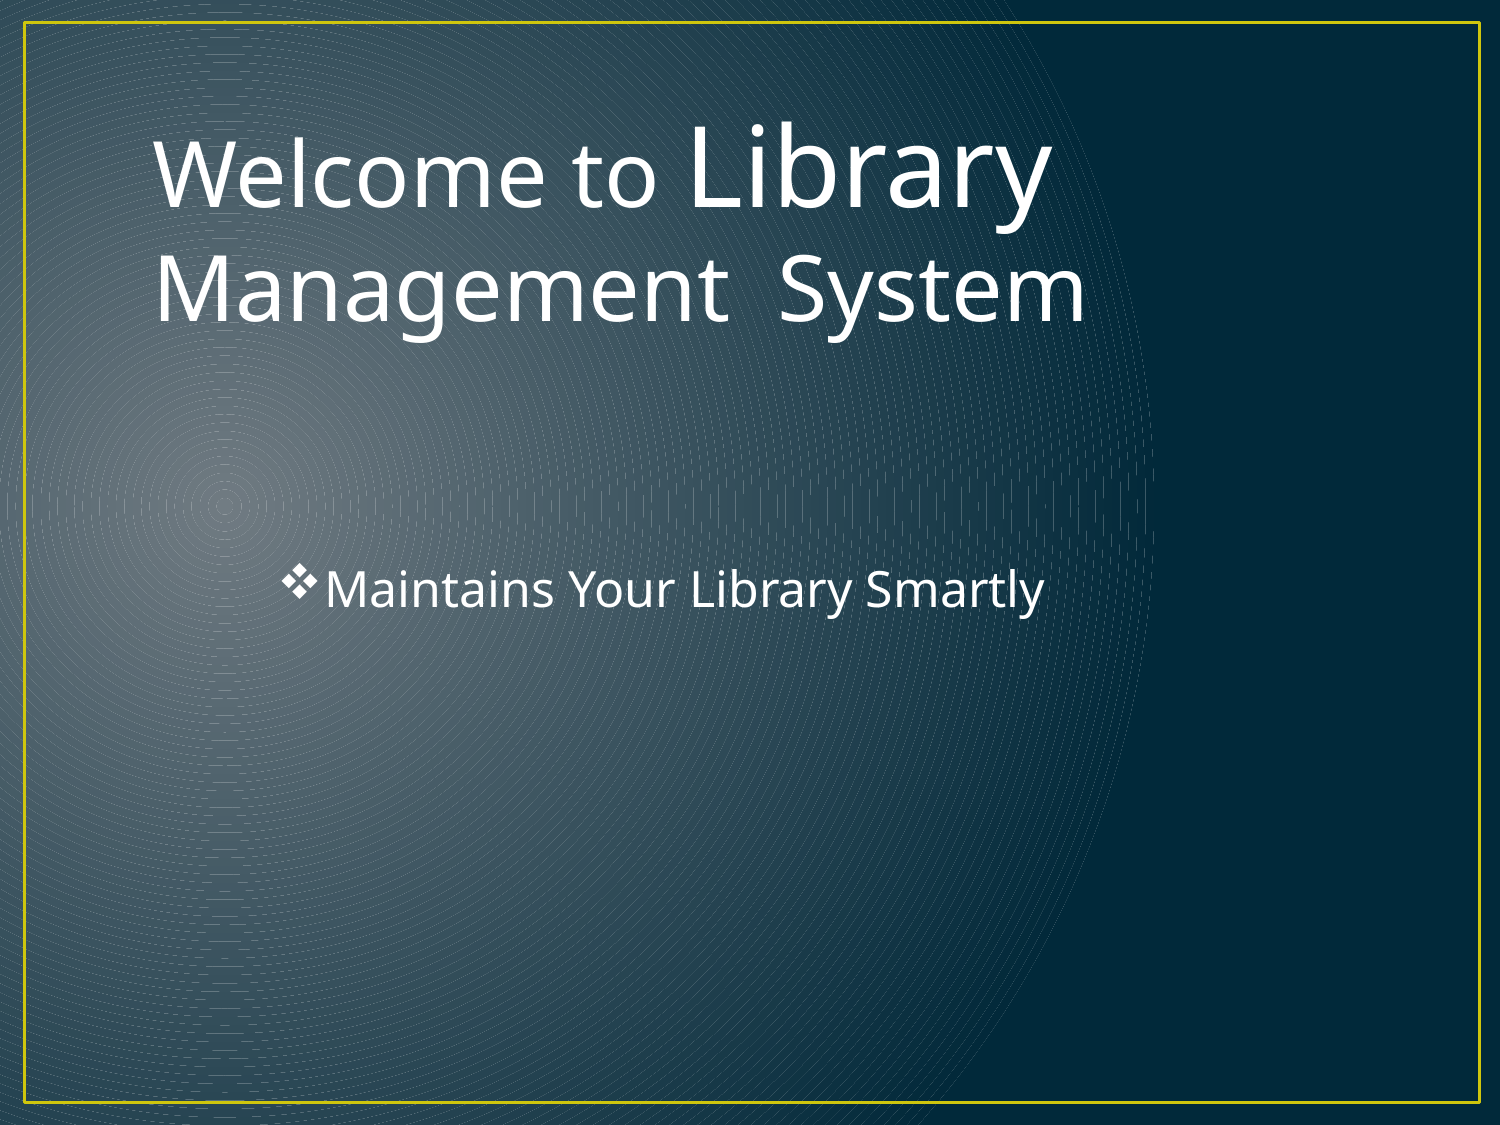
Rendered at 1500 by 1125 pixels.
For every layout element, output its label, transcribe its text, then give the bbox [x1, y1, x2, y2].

text_box Welcome to Library Management System [137, 87, 1338, 348]
text_box Maintains Your Library Smartly [262, 549, 1288, 625]
